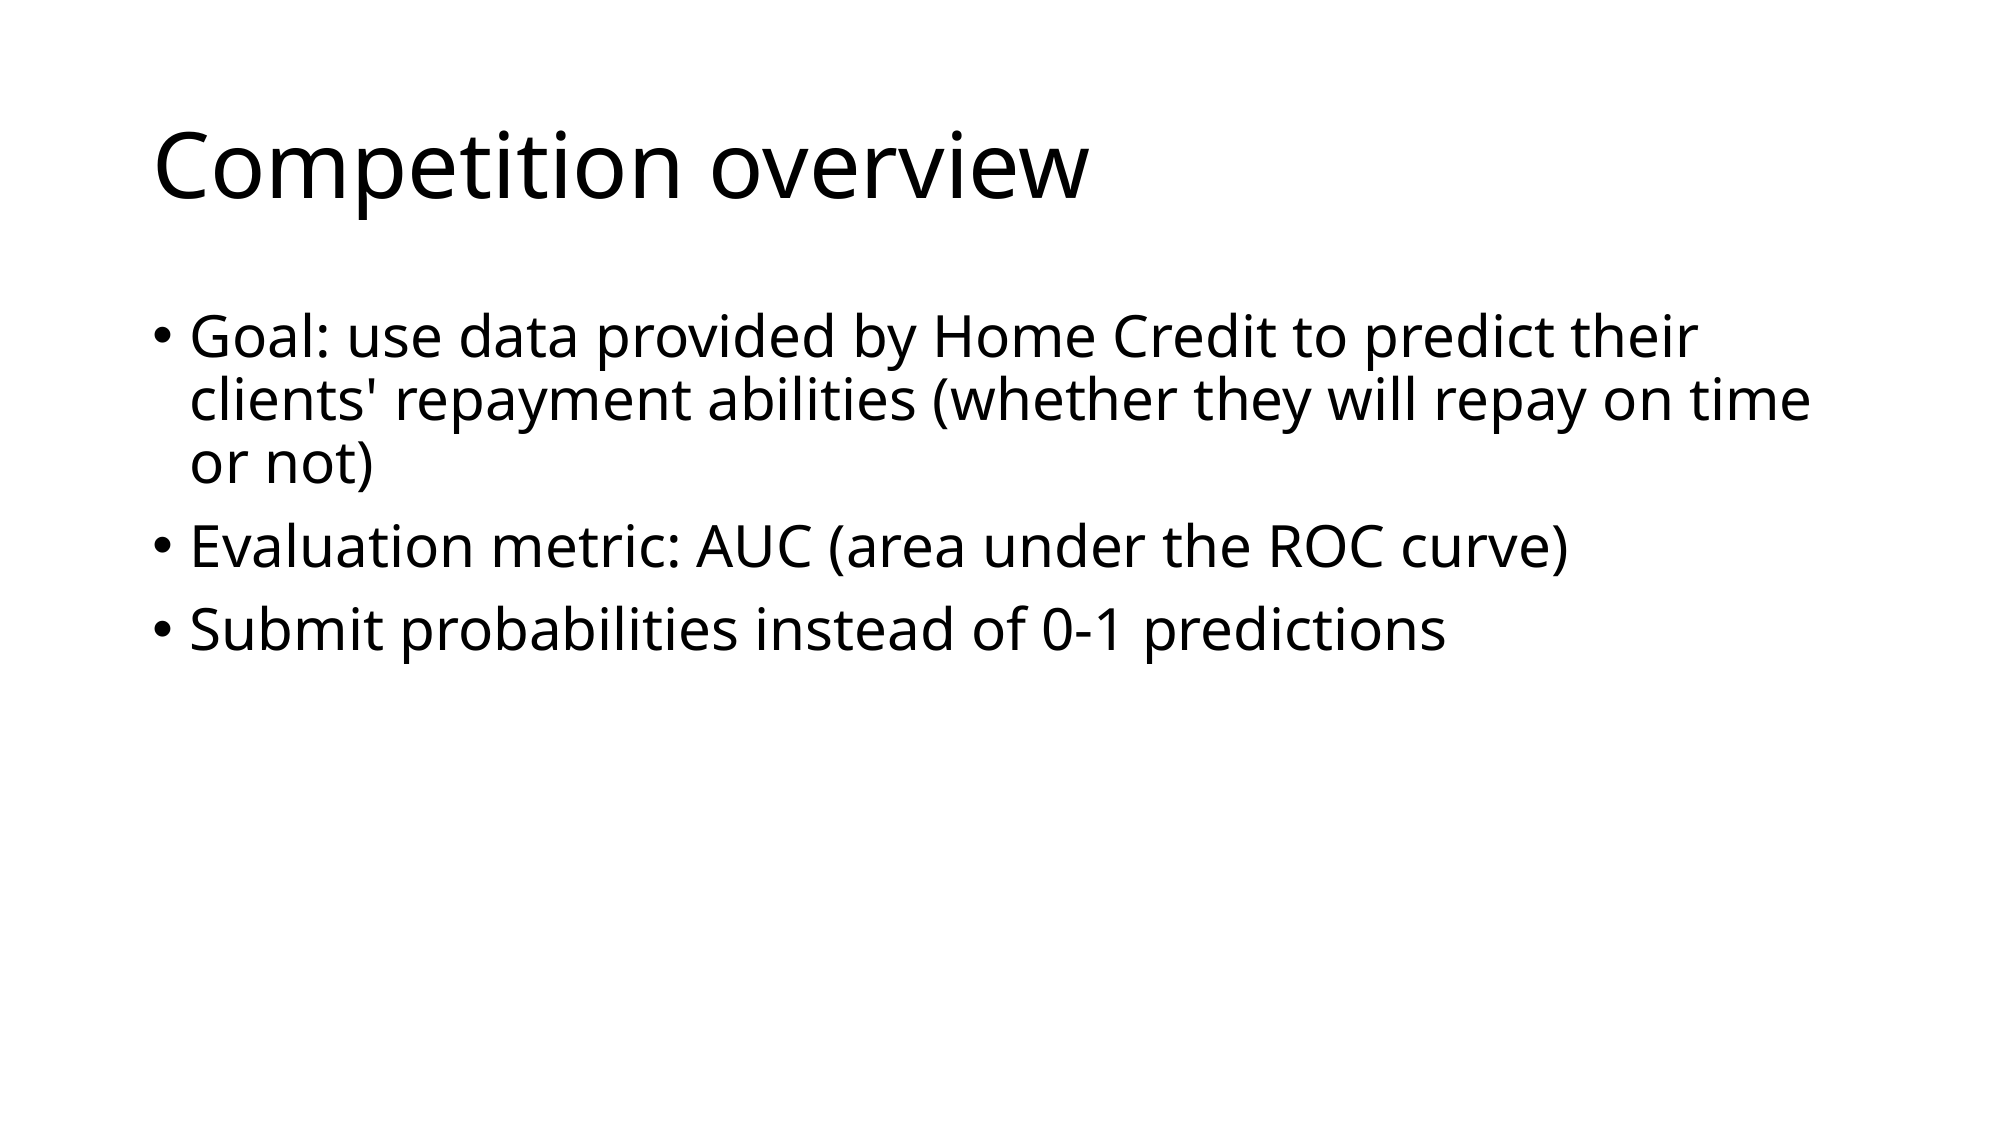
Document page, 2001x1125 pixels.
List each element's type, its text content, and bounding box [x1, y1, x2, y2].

list Goal: use data provided by Home Credit to predict their clients' repayment abilities (whether they will repay on time or not) Evaluation metric: AUC (area under the ROC curve) Submit probabilities instead of 0-1 predictions [137, 299, 1863, 1014]
title Competition overview [137, 59, 1863, 278]
